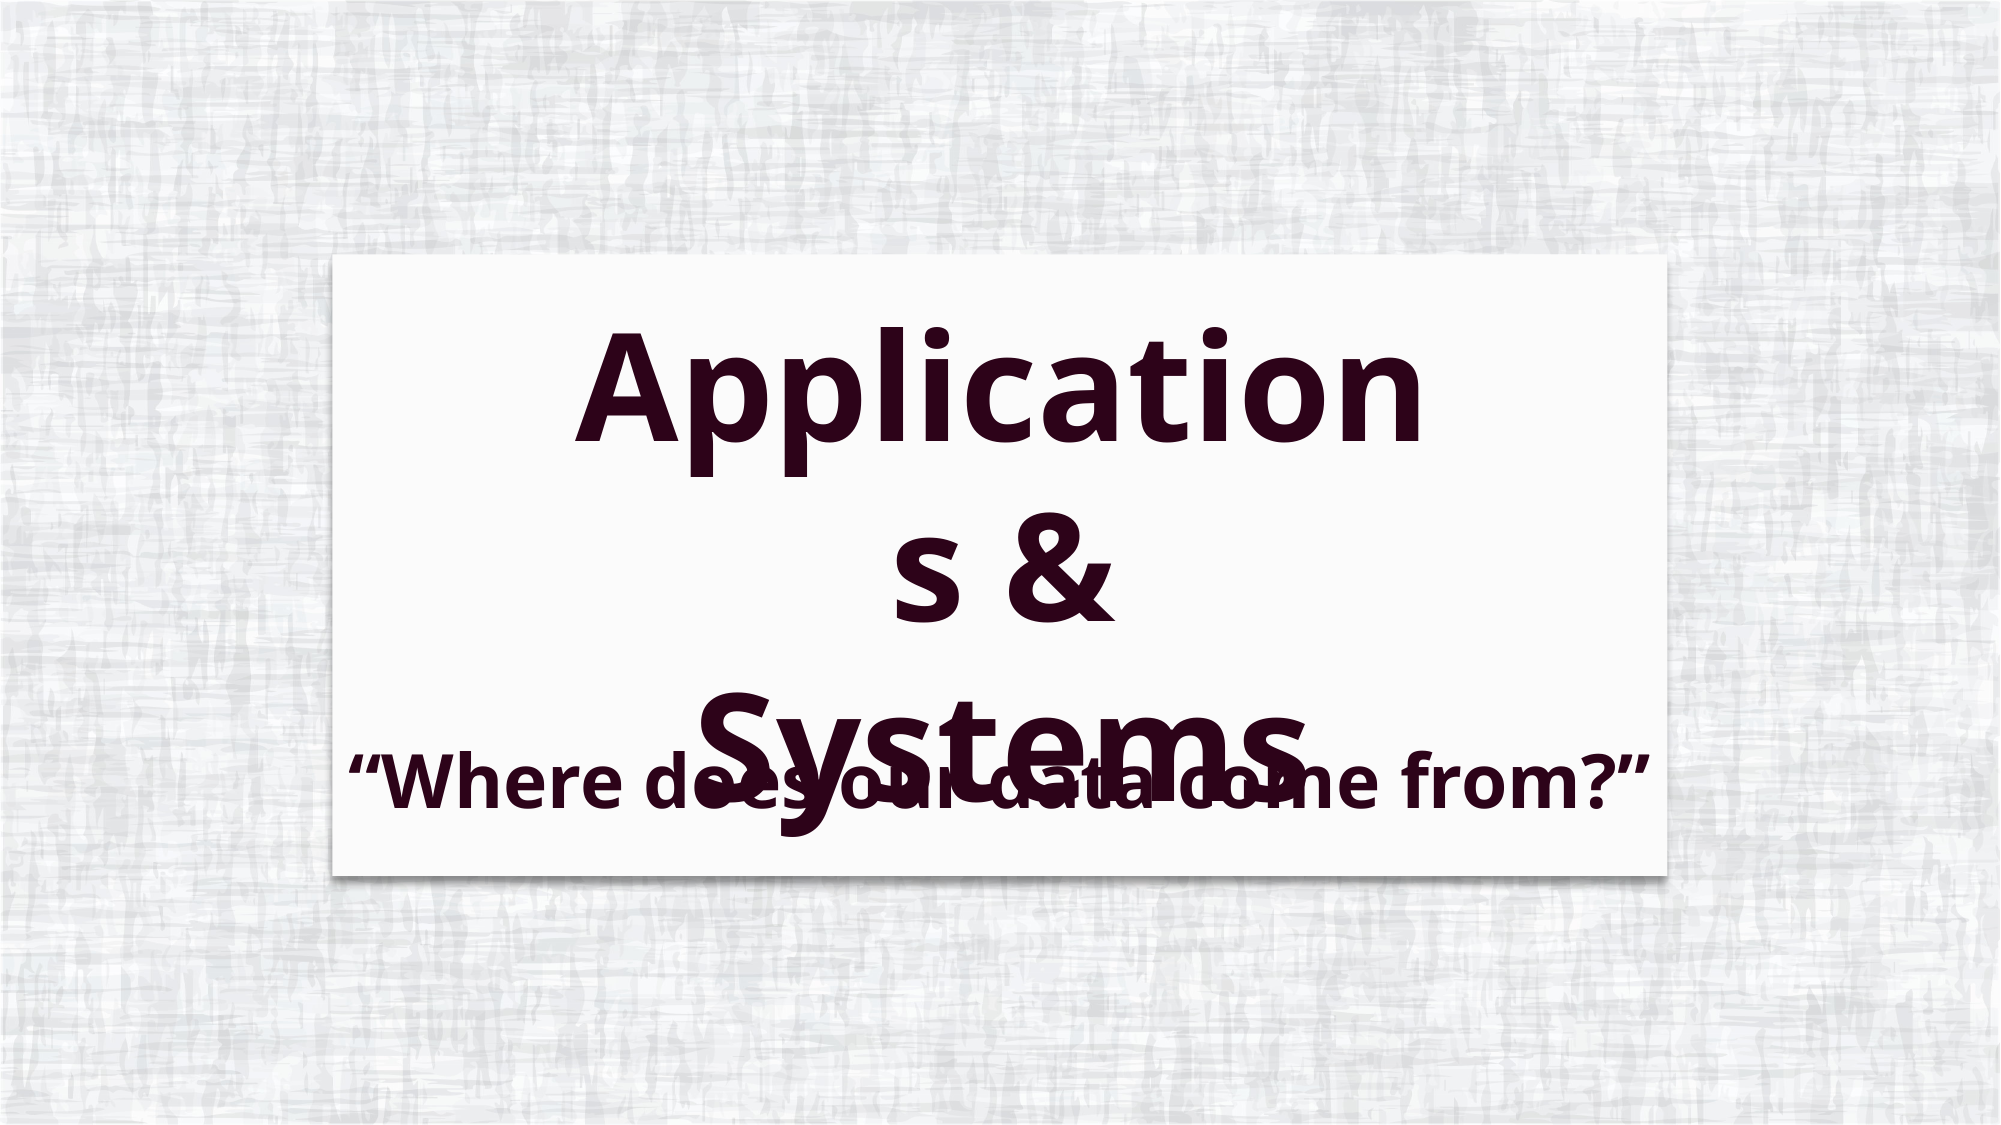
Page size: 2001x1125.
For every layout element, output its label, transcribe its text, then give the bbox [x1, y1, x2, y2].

text_box Applications & Systems [557, 832, 1449, 839]
text_box “Where does our data come from?” [332, 712, 1668, 832]
picture [0, 0, 2001, 1125]
text_box Applications & Systems [557, 283, 1449, 712]
text_box [331, 253, 1668, 877]
